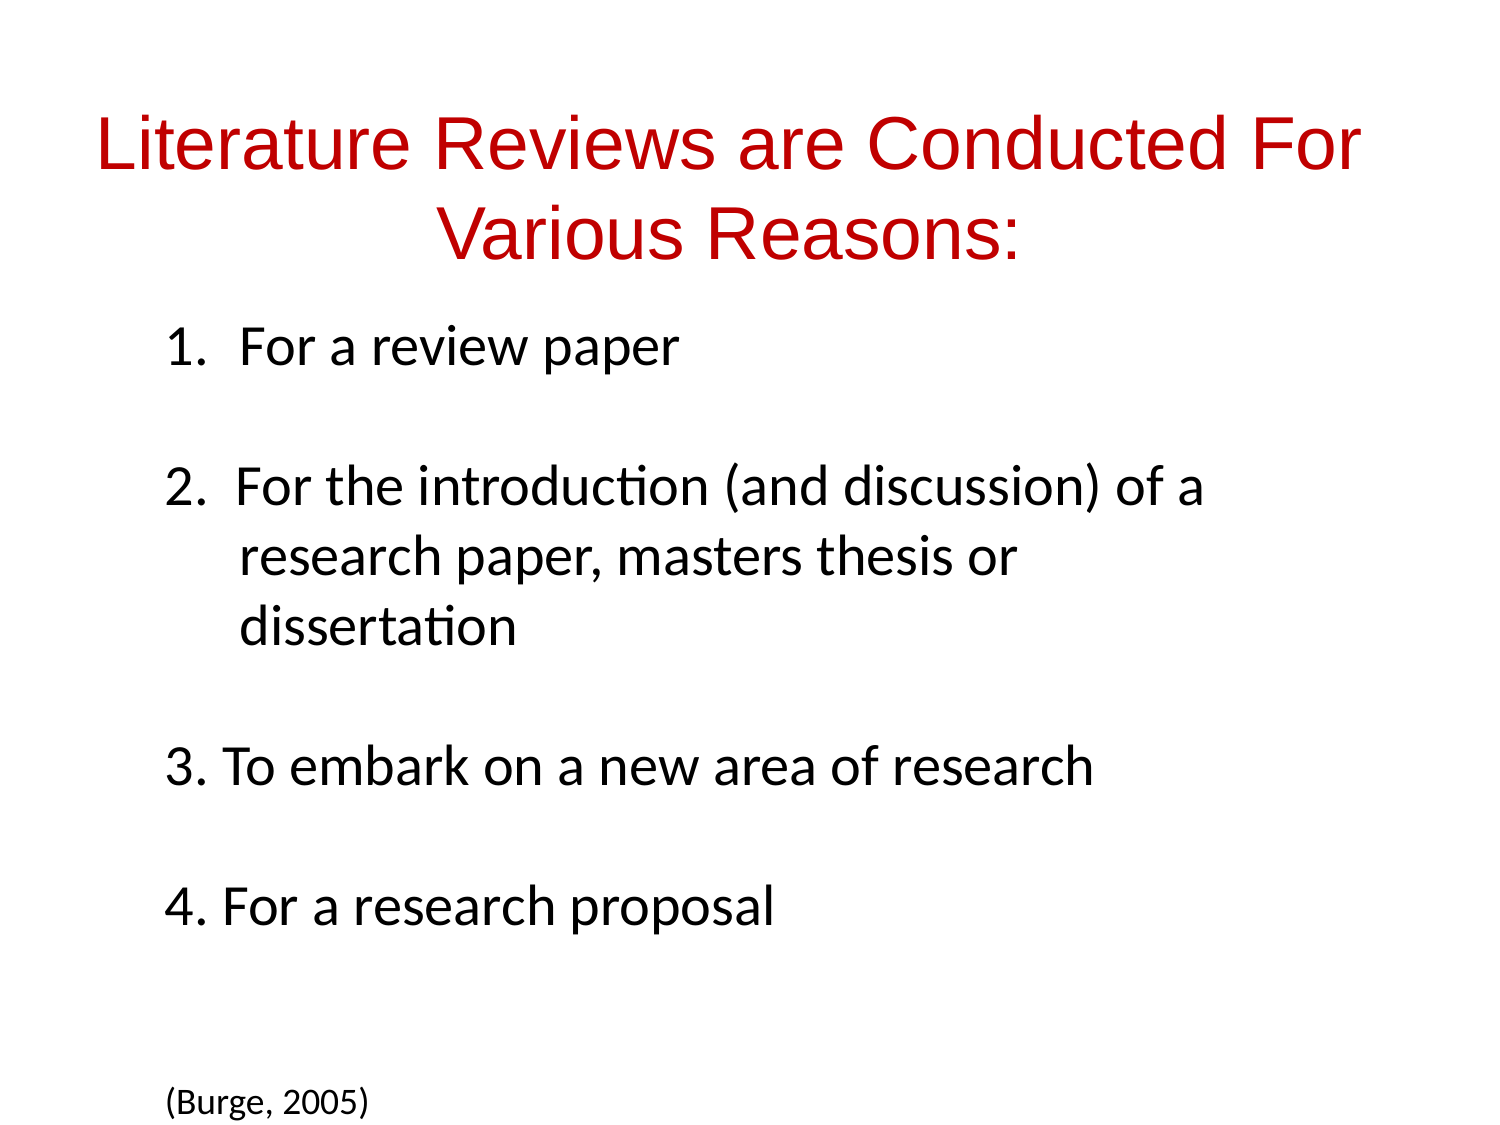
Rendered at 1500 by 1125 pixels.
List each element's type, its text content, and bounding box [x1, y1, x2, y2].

text_box For a review paper 2. For the introduction (and discussion) of a research paper, masters thesis or dissertation 3. To embark on a new area of research 4. For a research proposal (Burge, 2005) [150, 299, 1300, 1125]
text_box Literature Reviews are Conducted For Various Reasons: [80, 87, 1379, 283]
